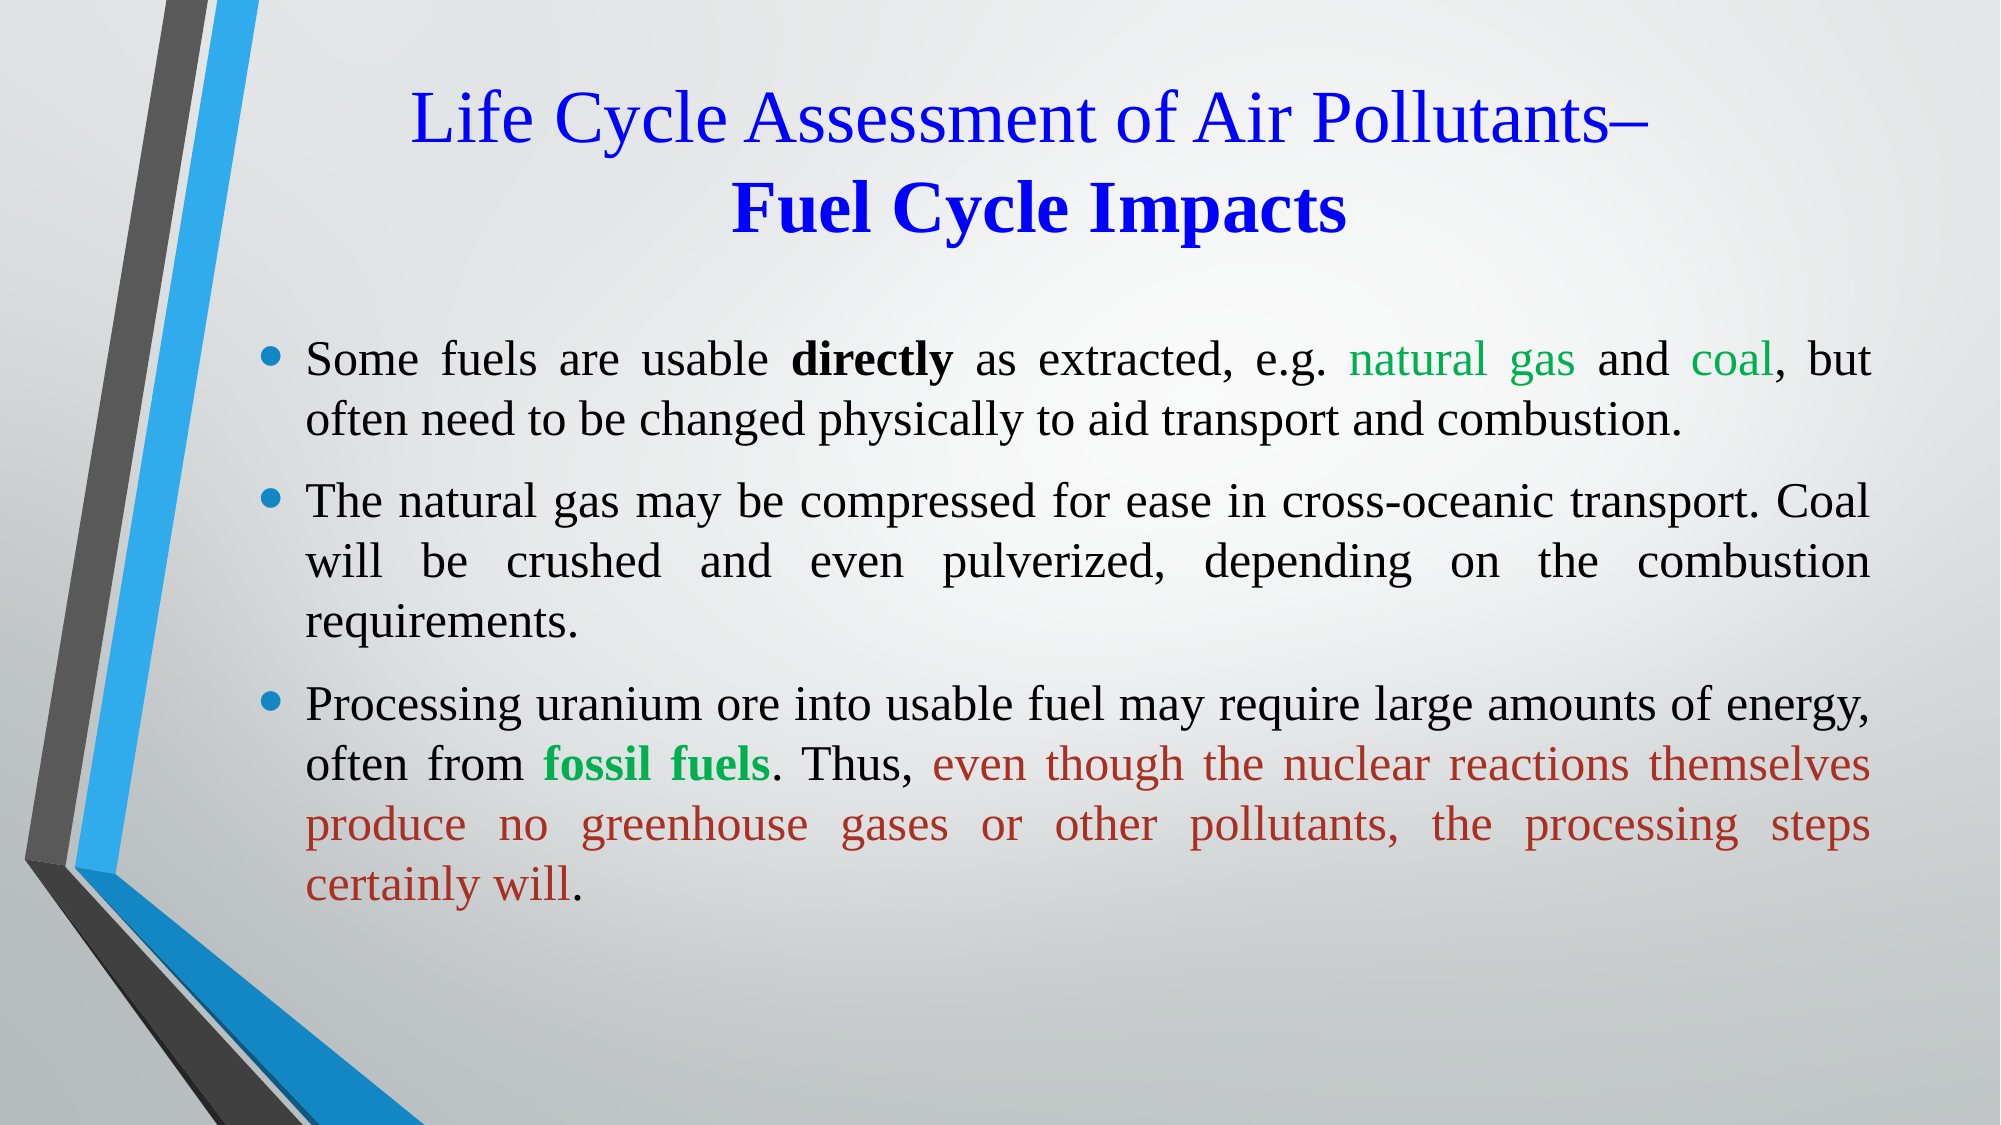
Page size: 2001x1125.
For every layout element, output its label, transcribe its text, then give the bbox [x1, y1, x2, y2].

text_box Life Cycle Assessment of Air Pollutants– Fuel Cycle Impacts [271, 59, 1808, 255]
list Some fuels are usable directly as extracted, e.g. natural gas and coal, but often need to be changed physically to aid transport and combustion. The natural gas may be compressed for ease in cross-oceanic transport. Coal will be crushed and even pulverized, depending on the combustion requirements. Processing uranium ore into usable fuel may require large amounts of energy, often from fossil fuels. Thus, even though the nuclear reactions themselves produce no greenhouse gases or other pollutants, the processing steps certainly will. [243, 294, 1887, 1024]
